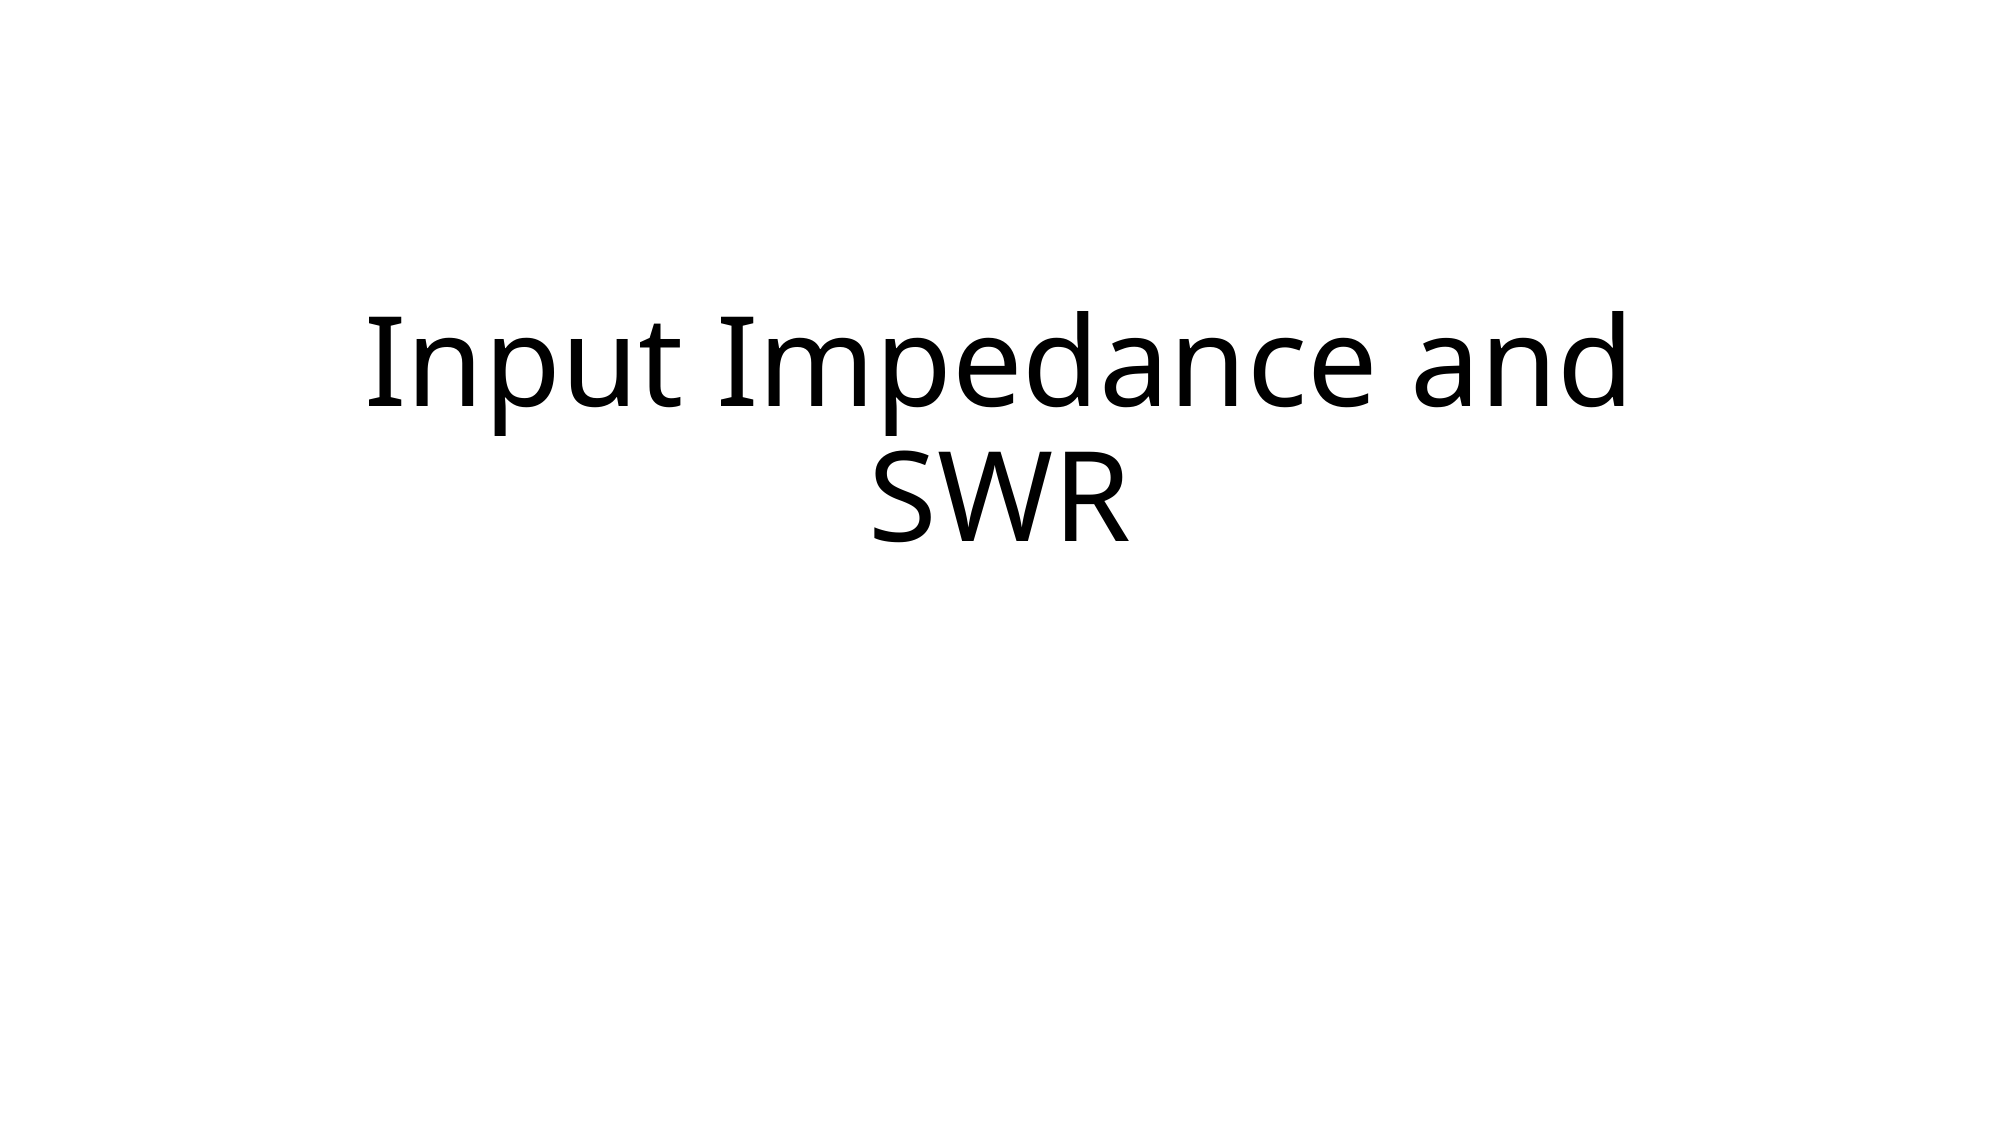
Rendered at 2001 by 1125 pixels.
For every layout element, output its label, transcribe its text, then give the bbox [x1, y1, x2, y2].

title Input Impedance and SWR [249, 184, 1750, 576]
